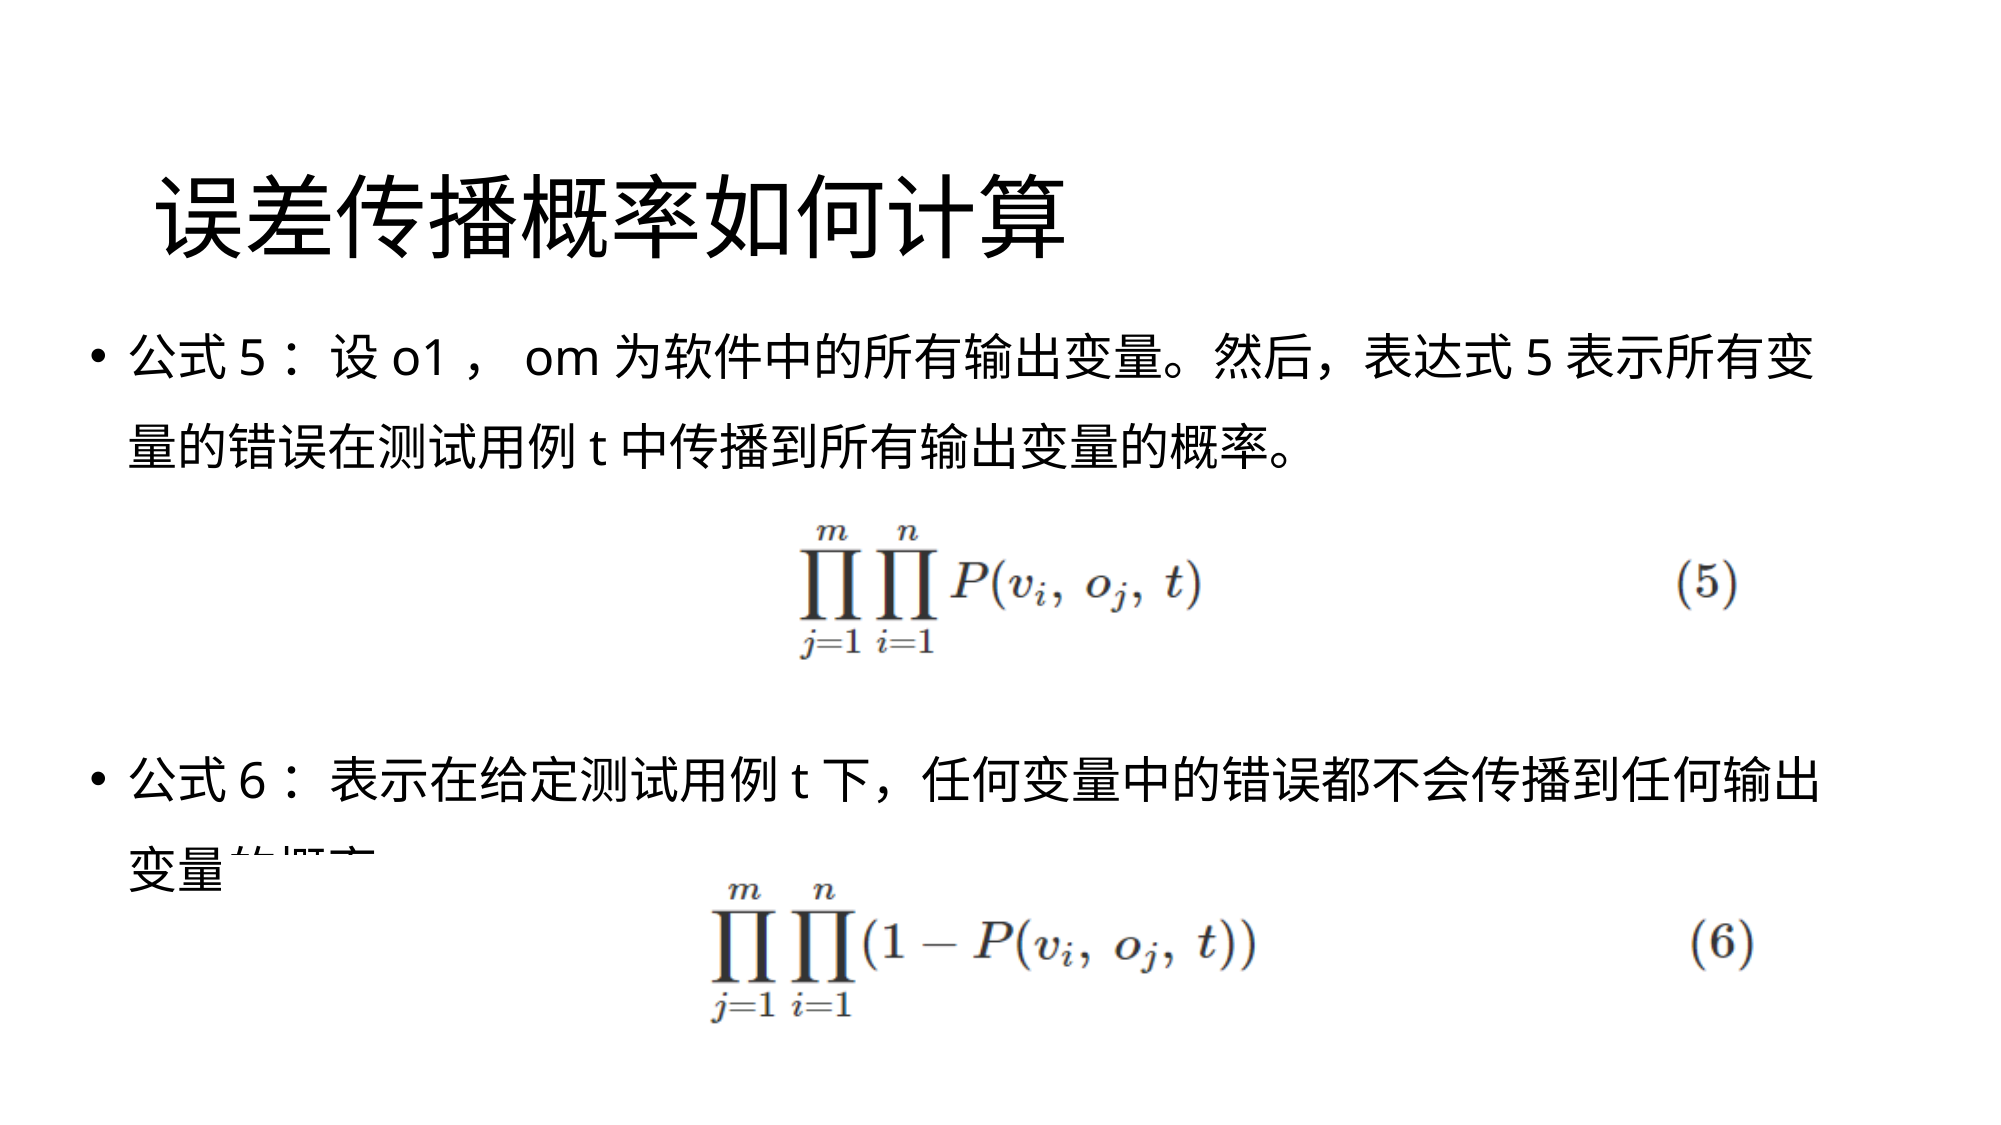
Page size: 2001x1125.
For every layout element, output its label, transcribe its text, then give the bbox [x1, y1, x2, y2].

picture [221, 855, 1810, 1039]
picture [250, 482, 1810, 685]
list 公式5：设o1，om为软件中的所有输出变量。然后，表达式5表示所有变量的错误在测试用例t中传播到所有输出变量的概率。 公式6：表示在给定测试用例t下，任何变量中的错误都不会传播到任何输出变量的概率。 [74, 288, 1863, 1066]
title 误差传播概率如何计算 [137, 59, 1863, 288]
